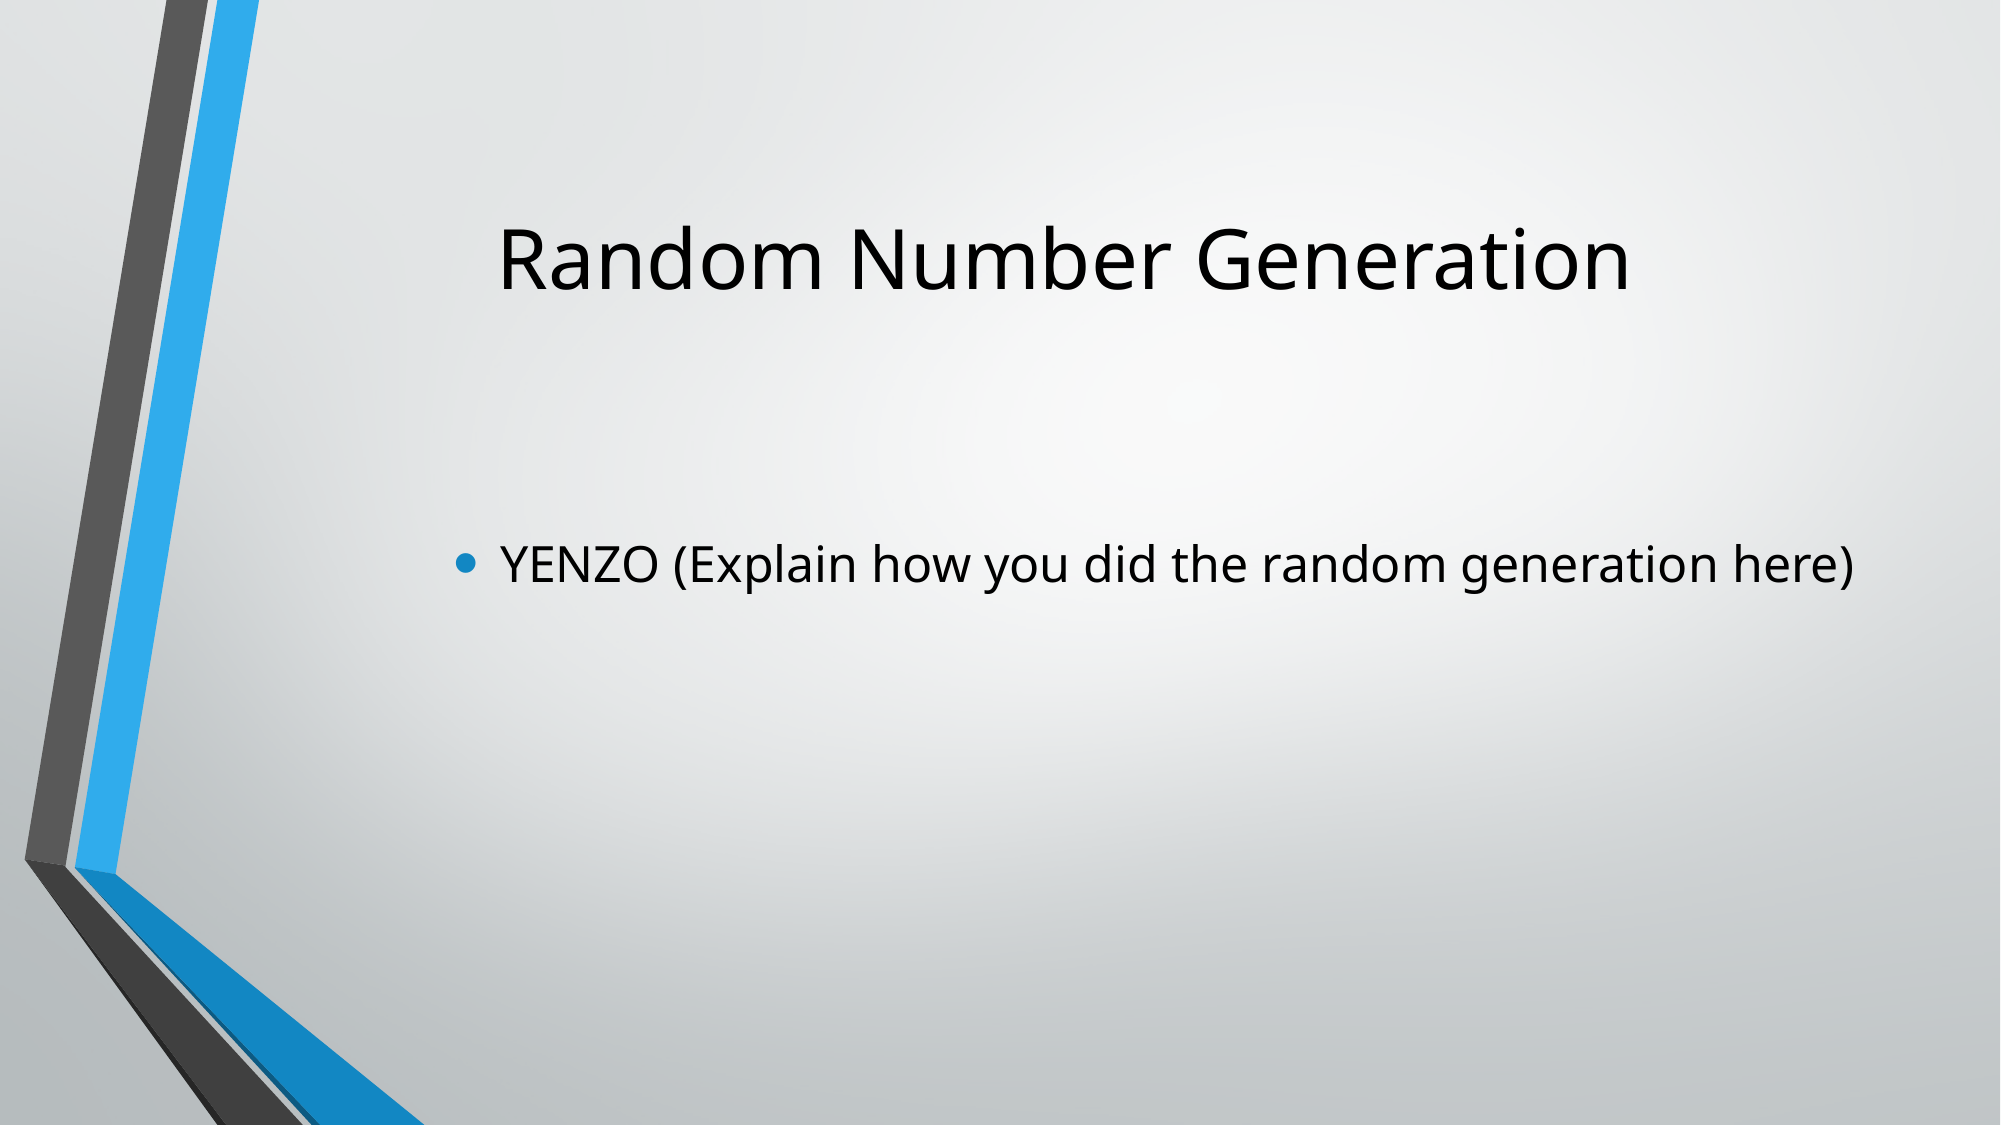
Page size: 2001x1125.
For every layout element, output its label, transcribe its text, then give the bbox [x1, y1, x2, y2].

text_box YENZO (Explain how you did the random generation here) [438, 306, 2000, 819]
title Random Number Generation [243, 112, 1887, 400]
